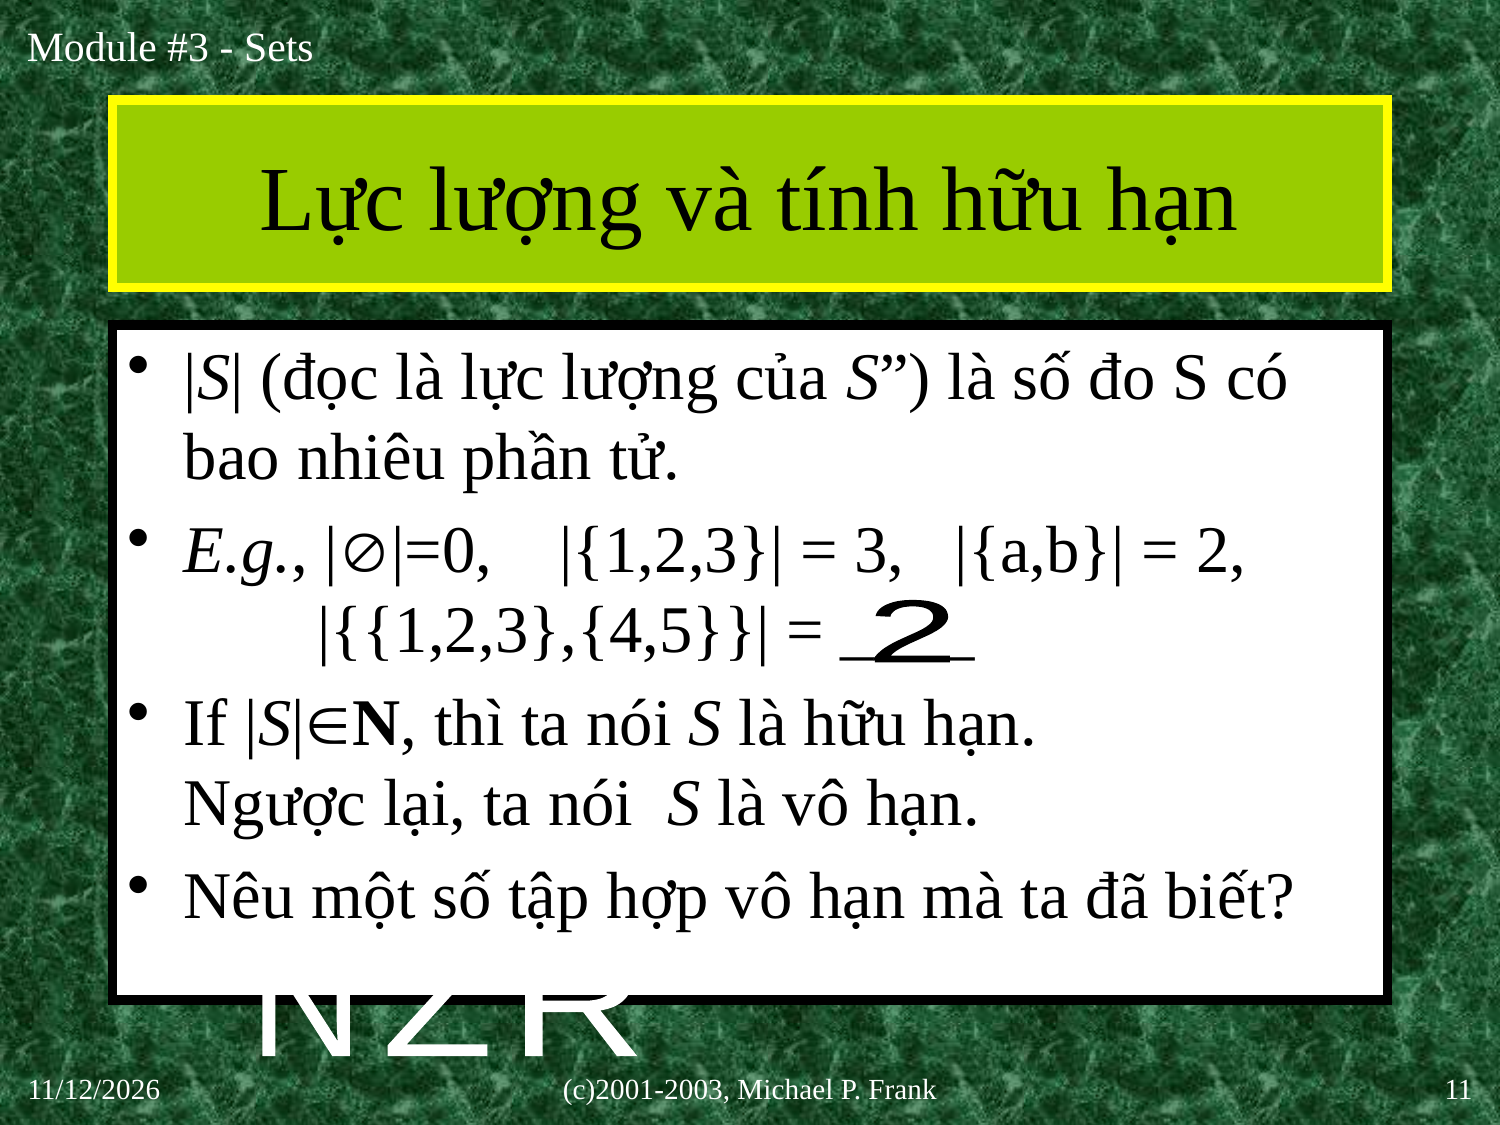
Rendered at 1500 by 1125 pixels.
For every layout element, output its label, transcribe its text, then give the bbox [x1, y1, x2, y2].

title Lực lượng và tính hữu hạn [108, 95, 1392, 292]
slide_number 30-Sep-20 [12, 1062, 325, 1113]
list |S| (đọc là lực lượng của S”) là số đo S có bao nhiêu phần tử. E.g., ||=0, |{1,2,3}| = 3, |{a,b}| = 2, |{{1,2,3},{4,5}}| = ____ If |S|N, thì ta nói S là hữu hạn. Ngược lại, ta nói S là vô hạn. Nêu một số tập hợp vô hạn mà ta đã biết? [108, 320, 1392, 1005]
picture [0, 0, 1500, 1125]
slide_number 11 [1175, 1062, 1488, 1113]
footer (c)2001-2003, Michael P. Frank [512, 1062, 988, 1113]
